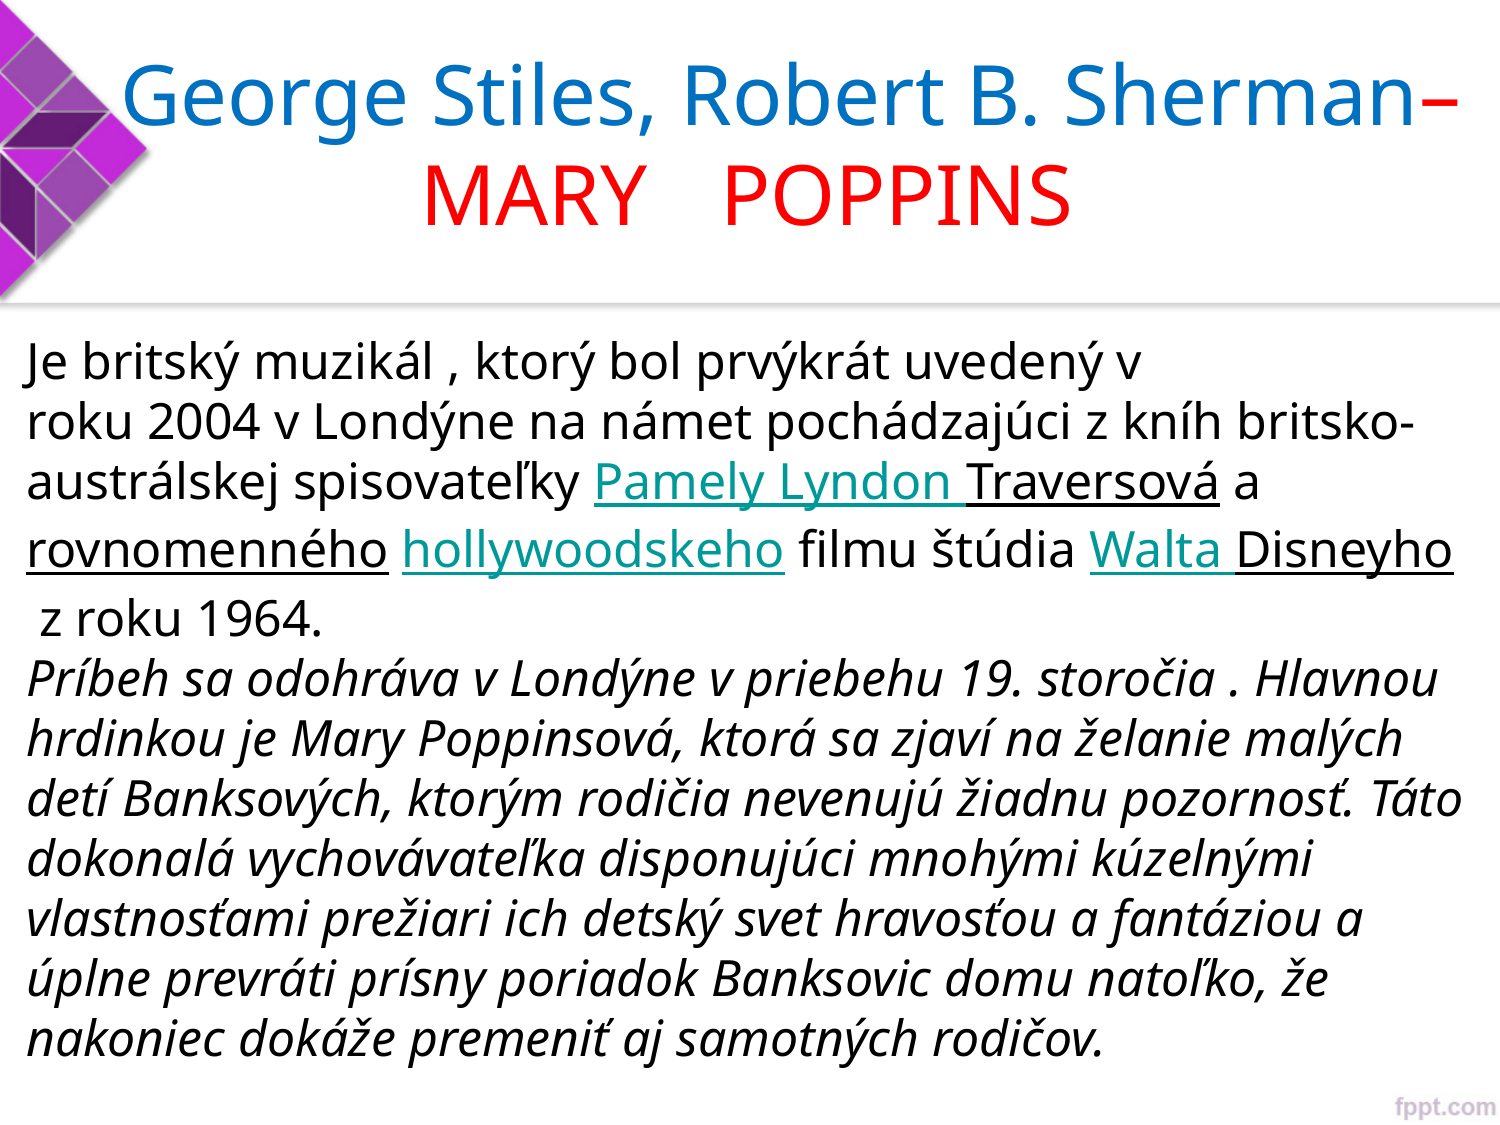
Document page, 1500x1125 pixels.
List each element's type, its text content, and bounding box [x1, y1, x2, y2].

picture [0, 0, 1500, 1125]
text_box George Stiles, Robert B. Sherman– MARY POPPINS [105, 35, 1500, 250]
text_box Je britský muzikál , ktorý bol prvýkrát uvedený v roku 2004 v Londýne na námet pochádzajúci z kníh britsko-austrálskej spisovateľky Pamely Lyndon Traversová a rovnomenného hollywoodskeho filmu štúdia Walta Disneyho z roku 1964. Príbeh sa odohráva v Londýne v priebehu 19. storočia . Hlavnou hrdinkou je Mary Poppinsová, ktorá sa zjaví na želanie malých detí Banksových, ktorým rodičia nevenujú žiadnu pozornosť. Táto dokonalá vychovávateľka disponujúci mnohými kúzelnými vlastnosťami prežiari ich detský svet hravosťou a fantáziou a úplne prevráti prísny poriadok Banksovic domu natoľko, že nakoniec dokáže premeniť aj samotných rodičov. [11, 322, 1500, 1074]
